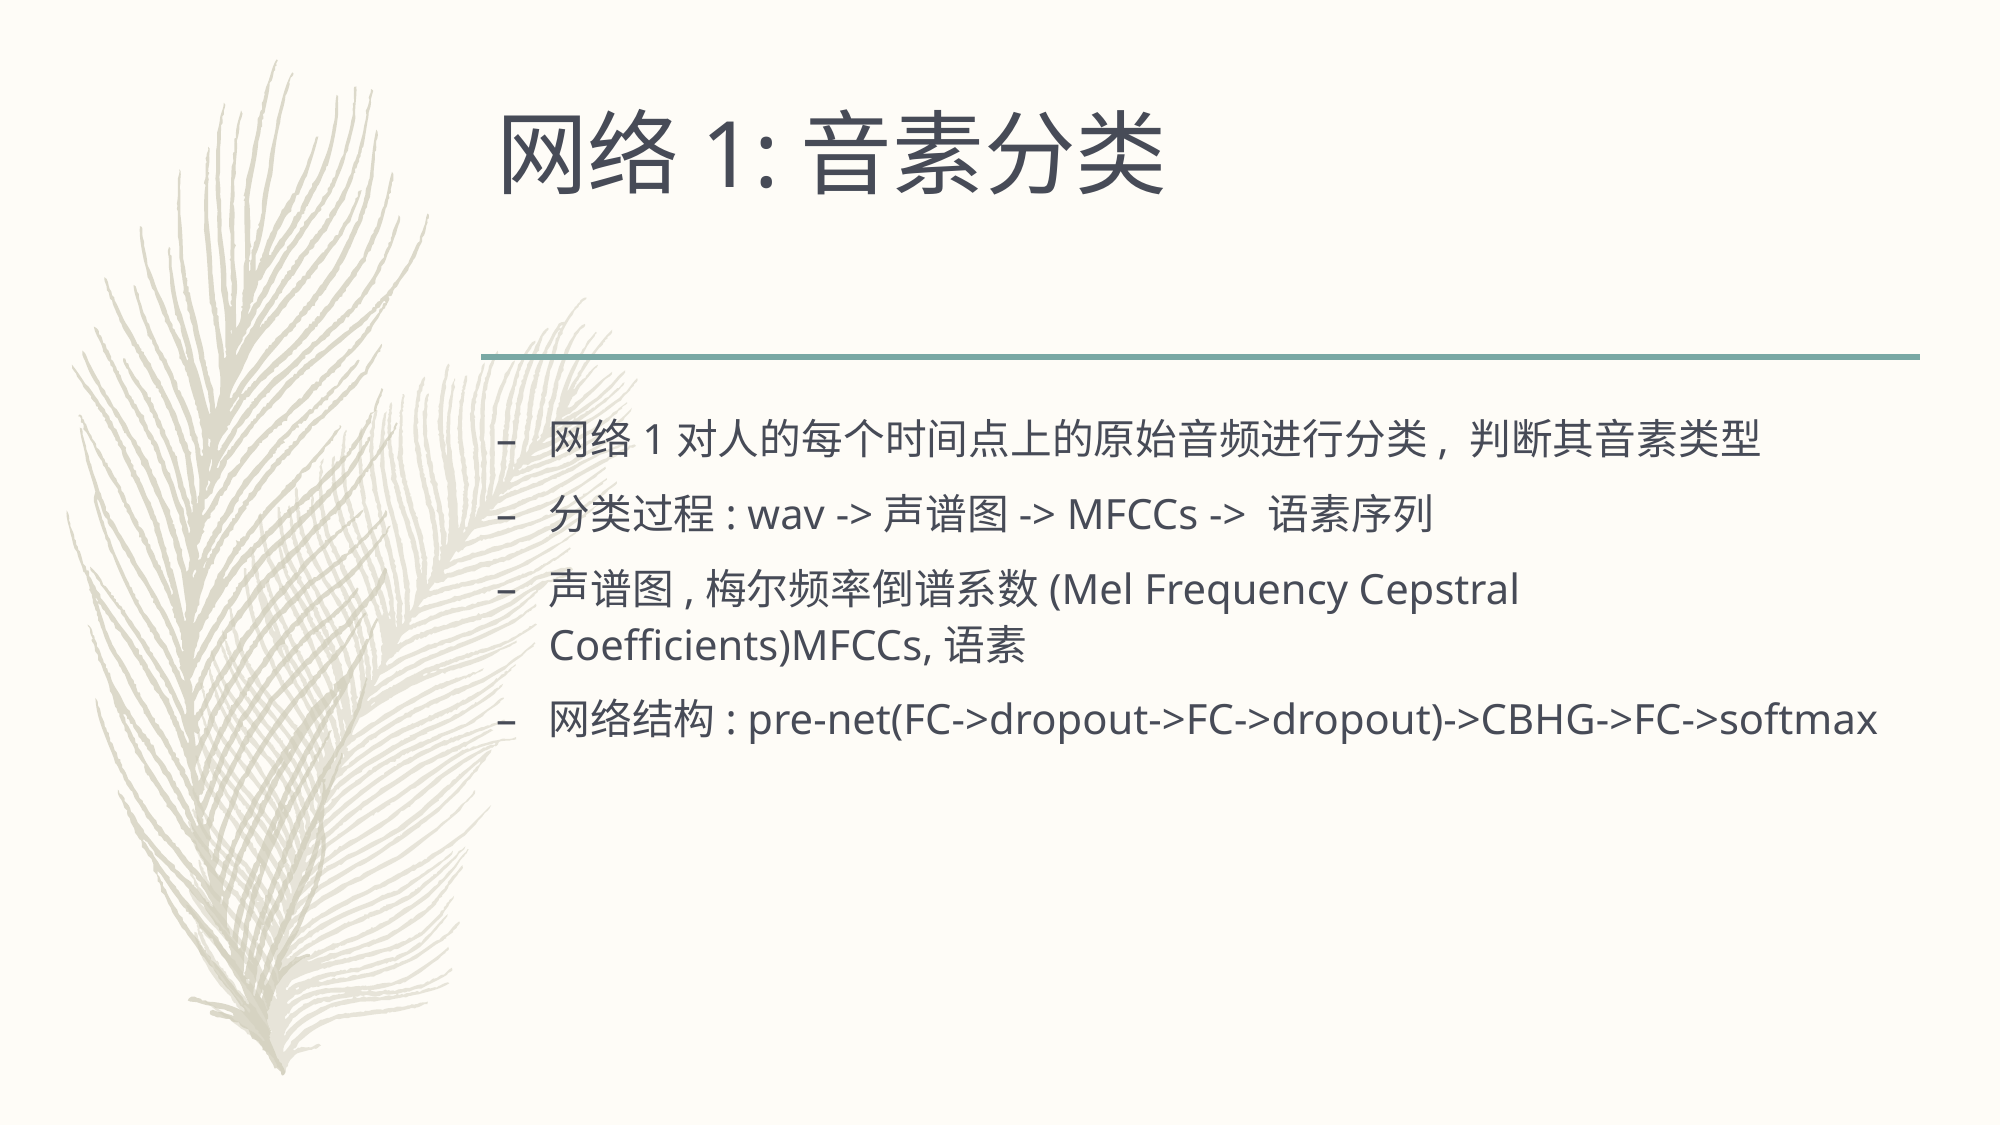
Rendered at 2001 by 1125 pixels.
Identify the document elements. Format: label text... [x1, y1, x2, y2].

title 网络1:音素分类 [481, 93, 1920, 350]
list 网络1对人的每个时间点上的原始音频进行分类, 判断其音素类型 分类过程: wav ->声谱图-> MFCCs -> 语素序列 声谱图,梅尔频率倒谱系数(Mel Frequency Cepstral Coefficients)MFCCs,语素 网络结构: pre-net(FC->dropout->FC->dropout)->CBHG->FC->softmax [481, 399, 1920, 999]
